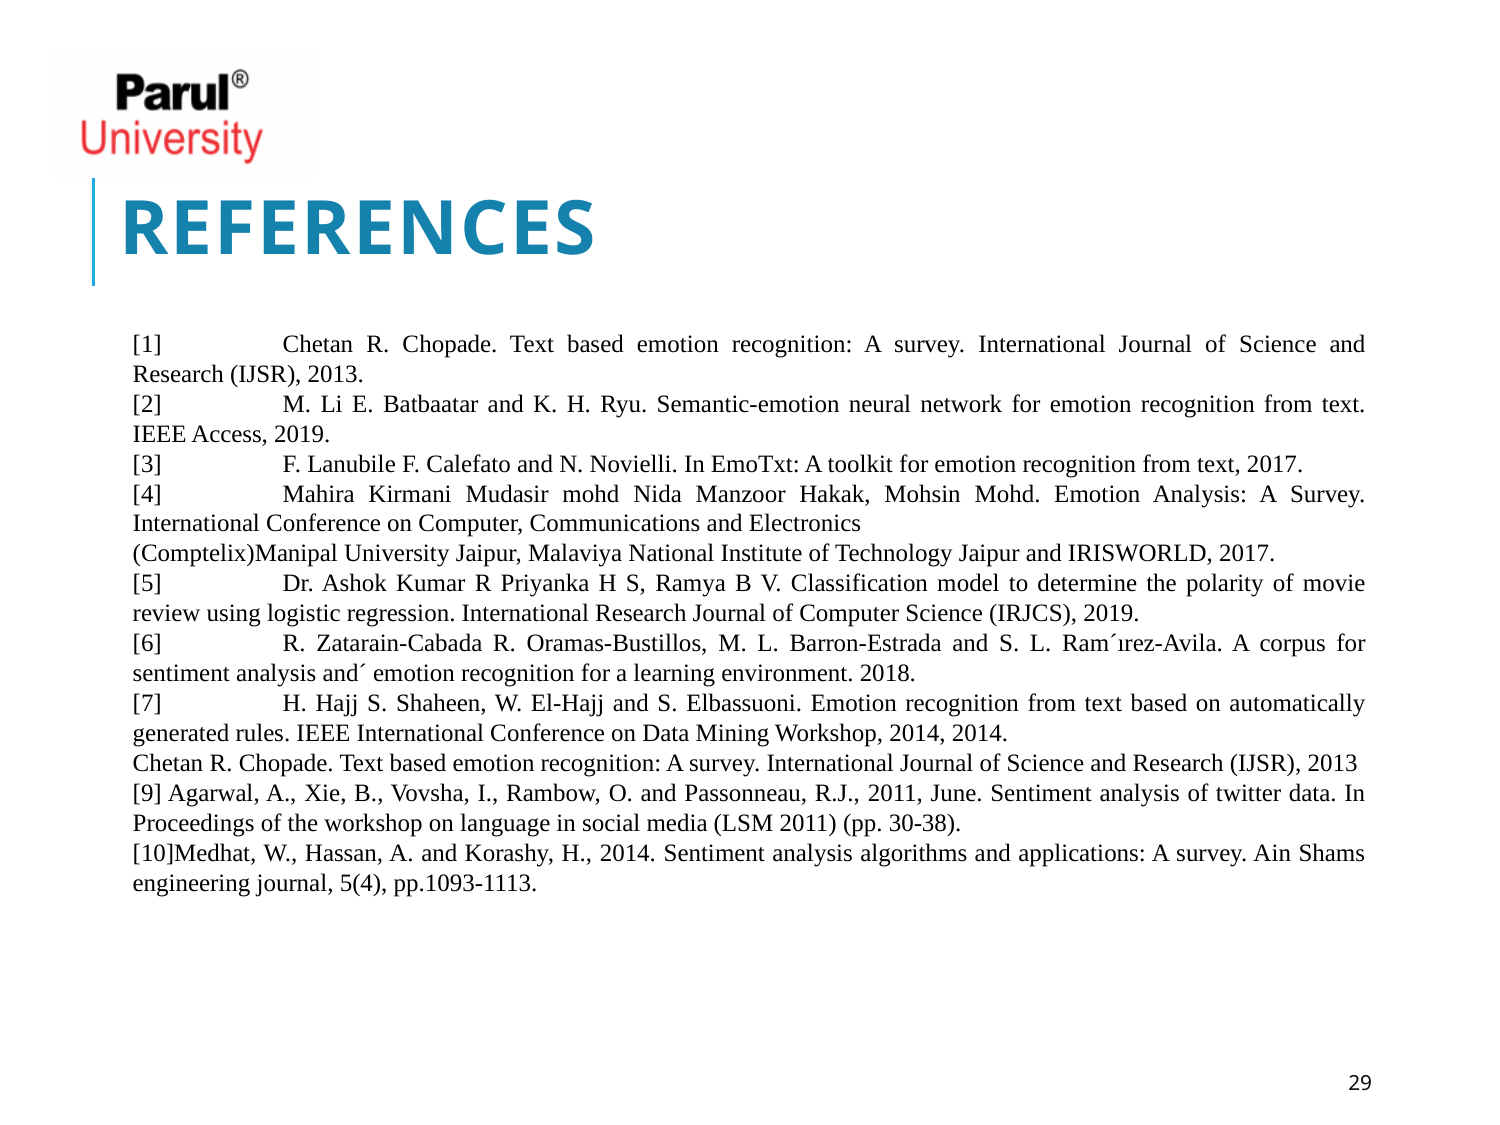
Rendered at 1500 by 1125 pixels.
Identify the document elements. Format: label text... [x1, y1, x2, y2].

title References [104, 138, 1365, 327]
slide_number 29 [1333, 1061, 1454, 1107]
picture [53, 51, 315, 178]
text_box [1] Chetan R. Chopade. Text based emotion recognition: A survey. International Journal of Science and Research (IJSR), 2013. [2] M. Li E. Batbaatar and K. H. Ryu. Semantic-emotion neural network for emotion recognition from text. IEEE Access, 2019. [3] F. Lanubile F. Calefato and N. Novielli. In EmoTxt: A toolkit for emotion recognition from text, 2017. [4] Mahira Kirmani Mudasir mohd Nida Manzoor Hakak, Mohsin Mohd. Emotion Analysis: A Survey. International Conference on Computer, Communications and Electronics (Comptelix)Manipal University Jaipur, Malaviya National Institute of Technology Jaipur and IRISWORLD, 2017. [5] Dr. Ashok Kumar R Priyanka H S, Ramya B V. Classification model to determine the polarity of movie review using logistic regression. International Research Journal of Computer Science (IRJCS), 2019. [6] R. Zatarain-Cabada R. Oramas-Bustillos, M. L. Barron-Estrada and S. L. Ram´ırez-Avila. A corpus for sentiment analysis and´ emotion recognition for a learning environment. 2018. [7] H. Hajj S. Shaheen, W. El-Hajj and S. Elbassuoni. Emotion recognition from text based on automatically generated rules. IEEE International Conference on Data Mining Workshop, 2014, 2014. Chetan R. Chopade. Text based emotion recognition: A survey. International Journal of Science and Research (IJSR), 2013 [9] Agarwal, A., Xie, B., Vovsha, I., Rambow, O. and Passonneau, R.J., 2011, June. Sentiment analysis of twitter data. In Proceedings of the workshop on language in social media (LSM 2011) (pp. 30-38). [10]Medhat, W., Hassan, A. and Korashy, H., 2014. Sentiment analysis algorithms and applications: A survey. Ain Shams engineering journal, 5(4), pp.1093-1113. [117, 319, 1382, 934]
